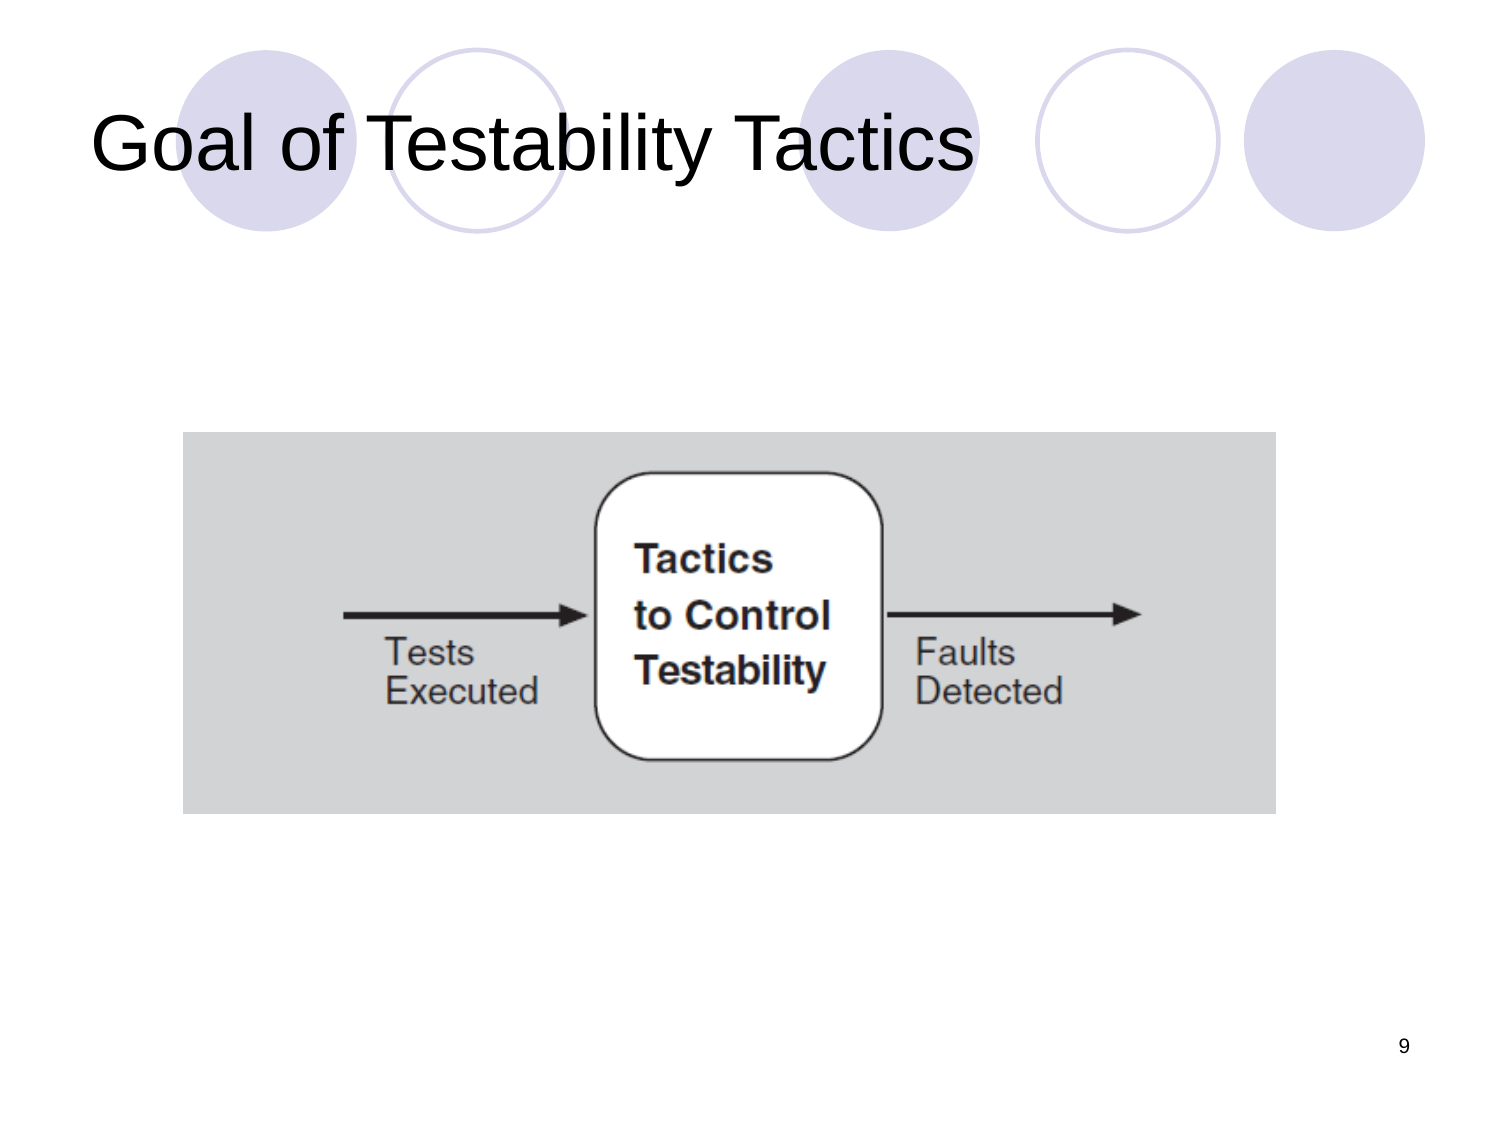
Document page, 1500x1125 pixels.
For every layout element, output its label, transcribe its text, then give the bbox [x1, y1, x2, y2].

title Goal of Testability Tactics [75, 45, 1425, 233]
slide_number 9 [1074, 1025, 1425, 1100]
picture [182, 432, 1277, 815]
